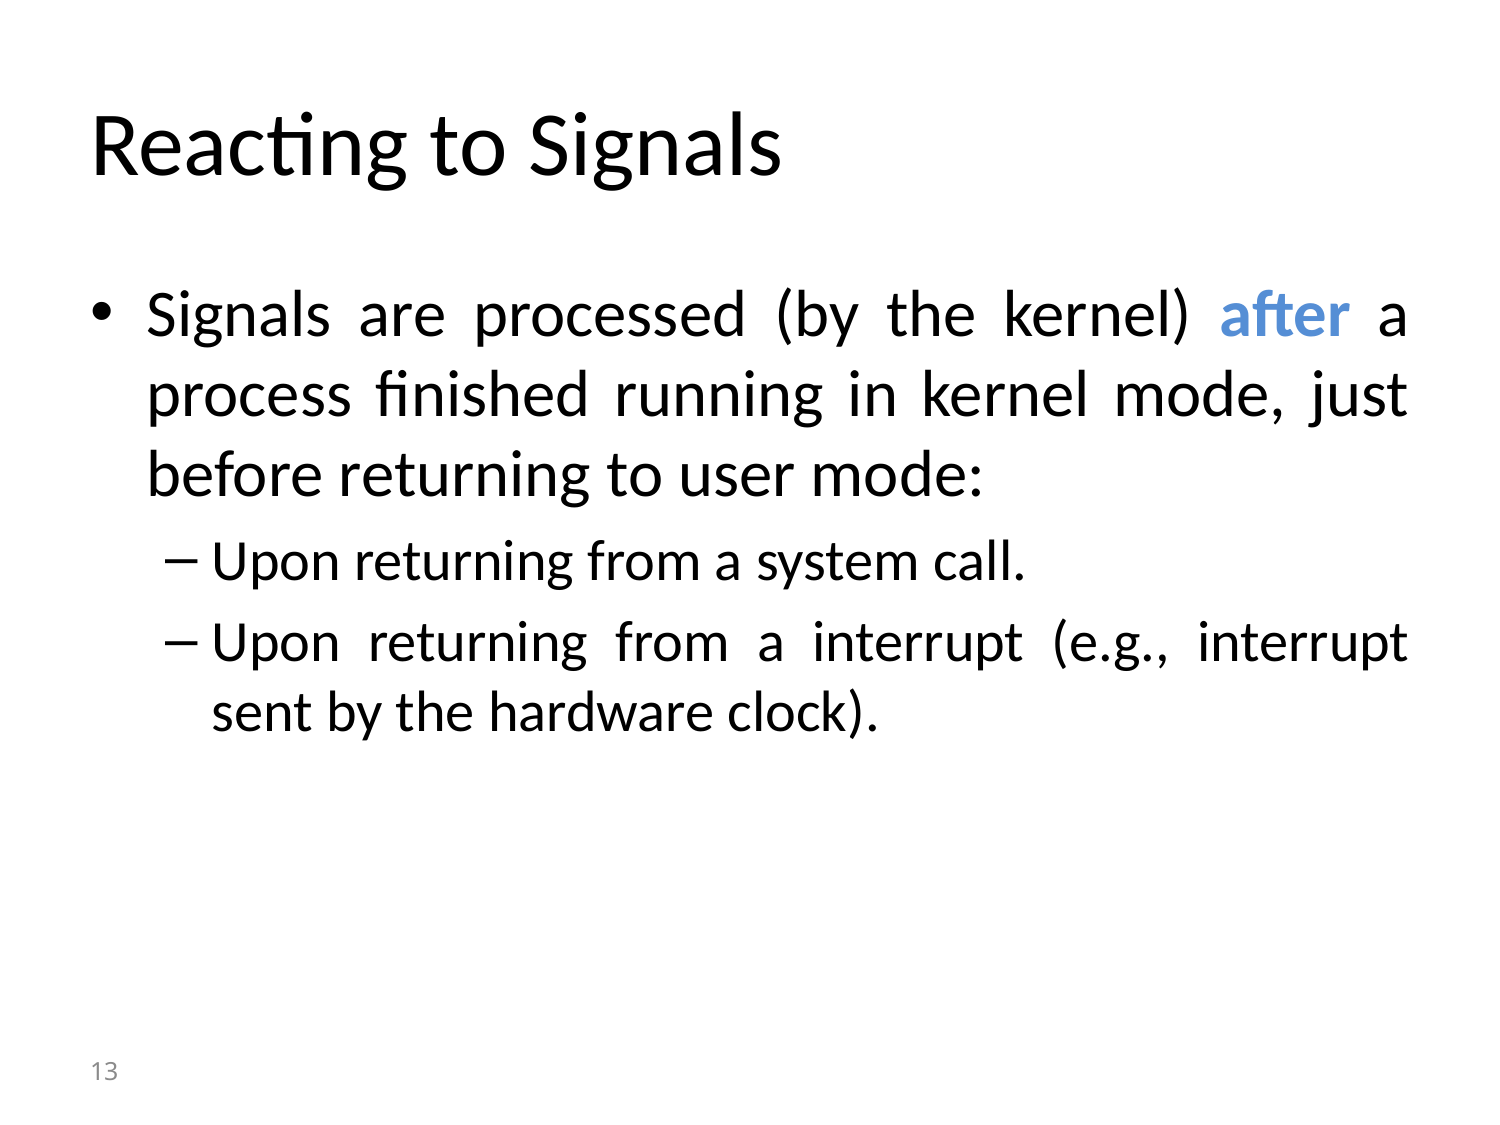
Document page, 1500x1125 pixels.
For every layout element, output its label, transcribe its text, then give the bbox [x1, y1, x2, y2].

title Reacting to Signals [74, 44, 1426, 233]
slide_number 13 [75, 1042, 425, 1103]
list Signals are processed (by the kernel) after a process finished running in kernel mode, just before returning to user mode: Upon returning from a system call. Upon returning from a interrupt (e.g., interrupt sent by the hardware clock). [74, 262, 1426, 1006]
